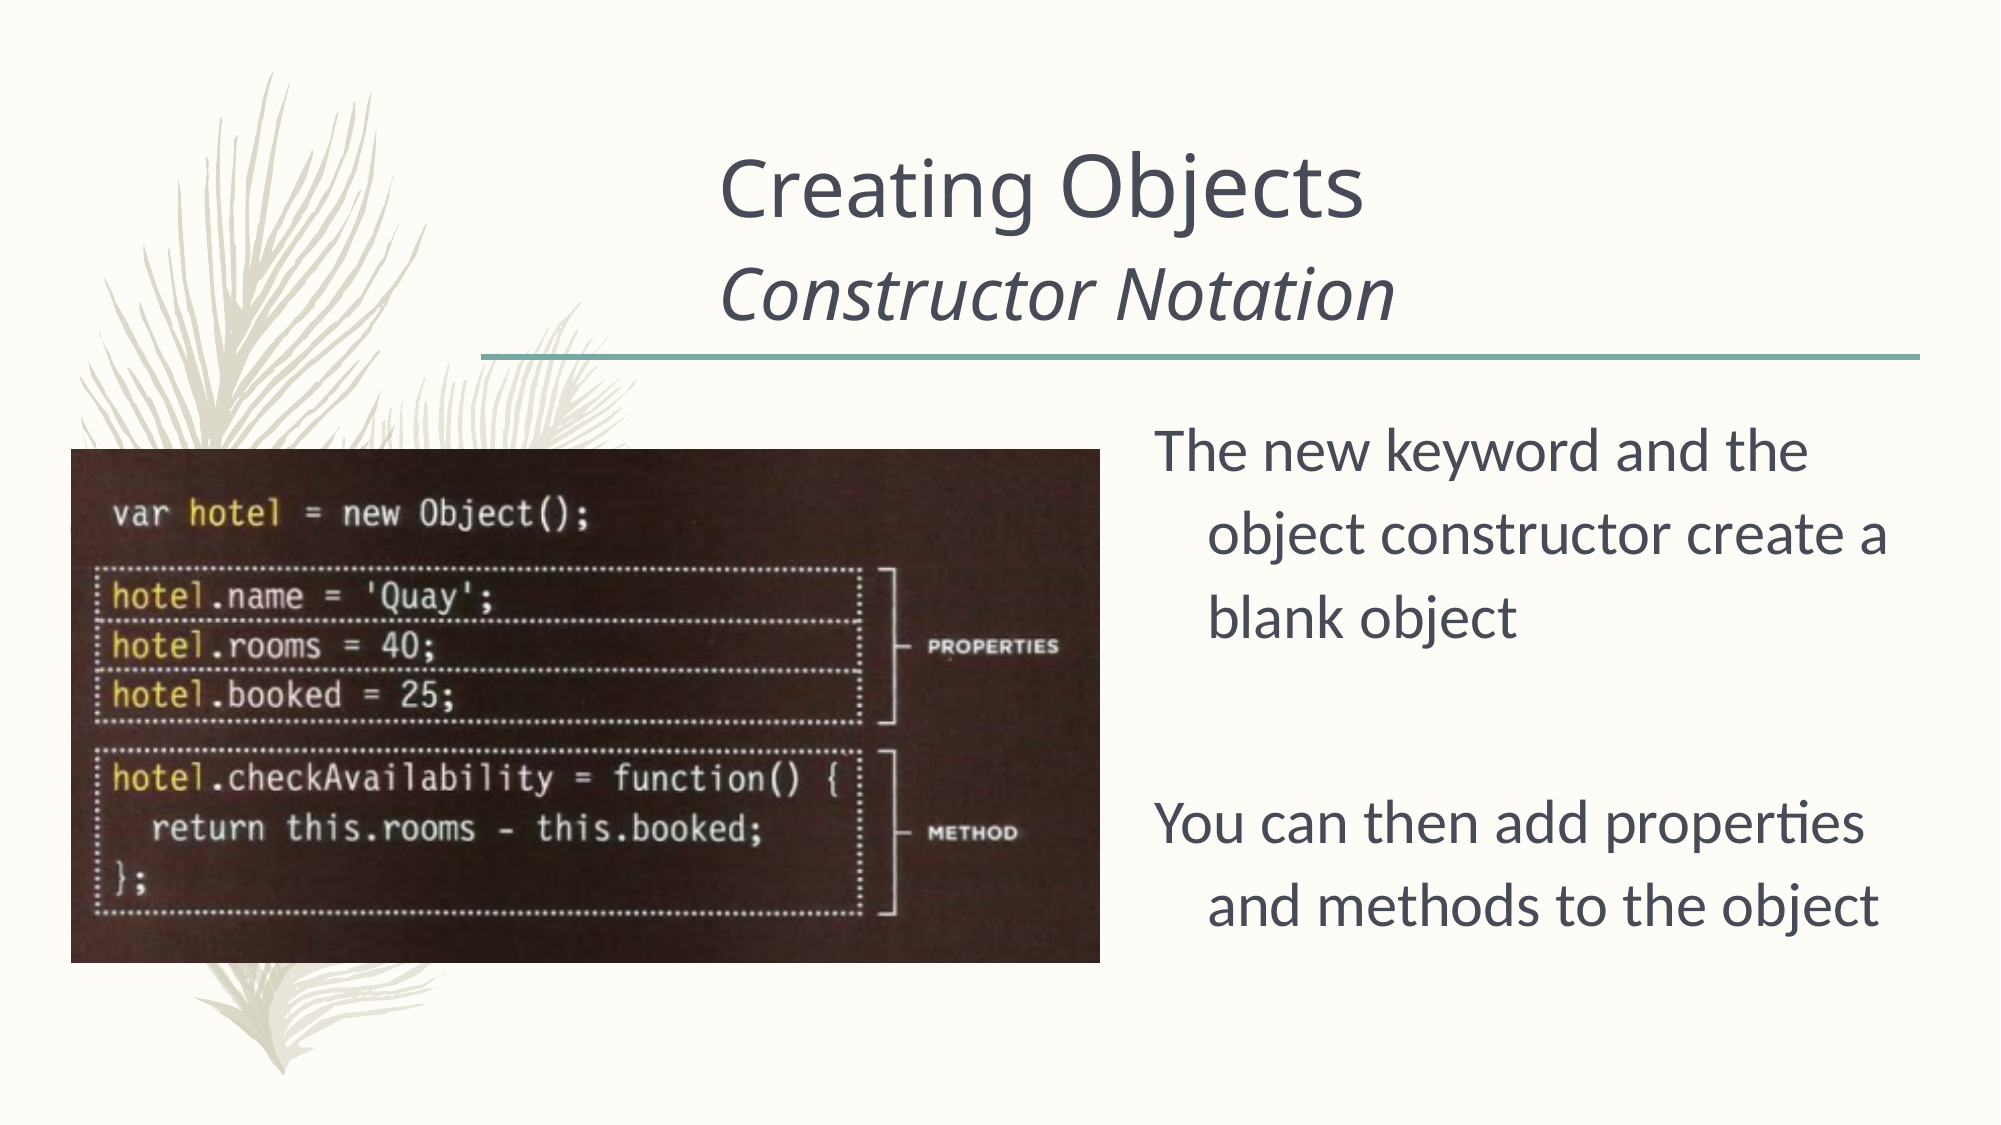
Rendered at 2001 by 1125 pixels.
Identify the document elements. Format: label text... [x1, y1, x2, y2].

title Creating Objects Constructor Notation [572, 127, 1912, 350]
list The new keyword and the object constructor create a blank object You can then add properties and methods to the object [1139, 393, 1980, 1117]
picture [70, 449, 1100, 963]
